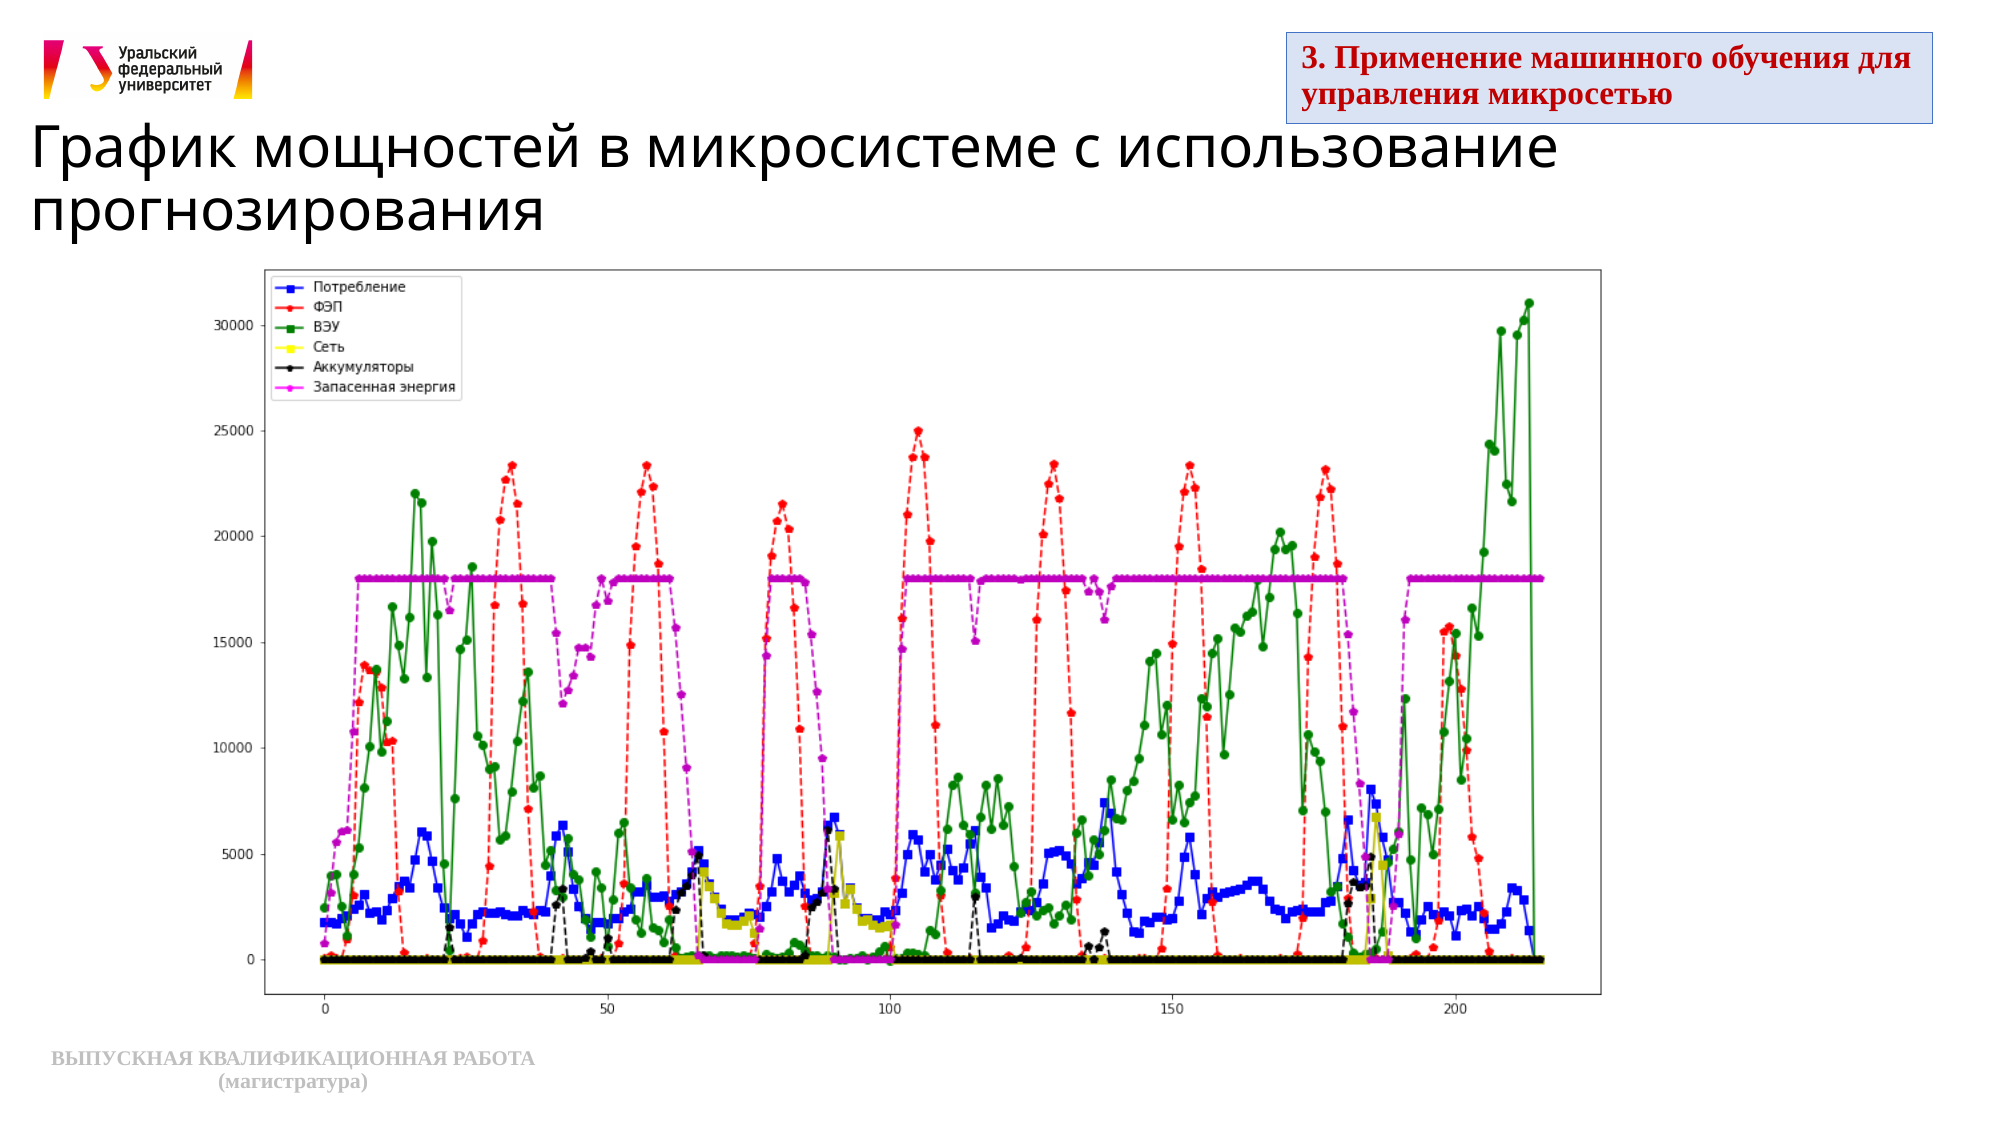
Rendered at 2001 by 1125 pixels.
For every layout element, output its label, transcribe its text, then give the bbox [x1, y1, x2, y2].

text_box ВЫПУСКНАЯ КВАЛИФИКАЦИОННАЯ РАБОТА (магистратура) [15, 1030, 571, 1101]
picture [43, 32, 253, 99]
text_box 3. Применение машинного обучения для управления микросетью [1286, 32, 1933, 124]
title График мощностей в микросистеме с использование прогнозирования [15, 98, 1948, 261]
picture [203, 260, 1610, 1026]
